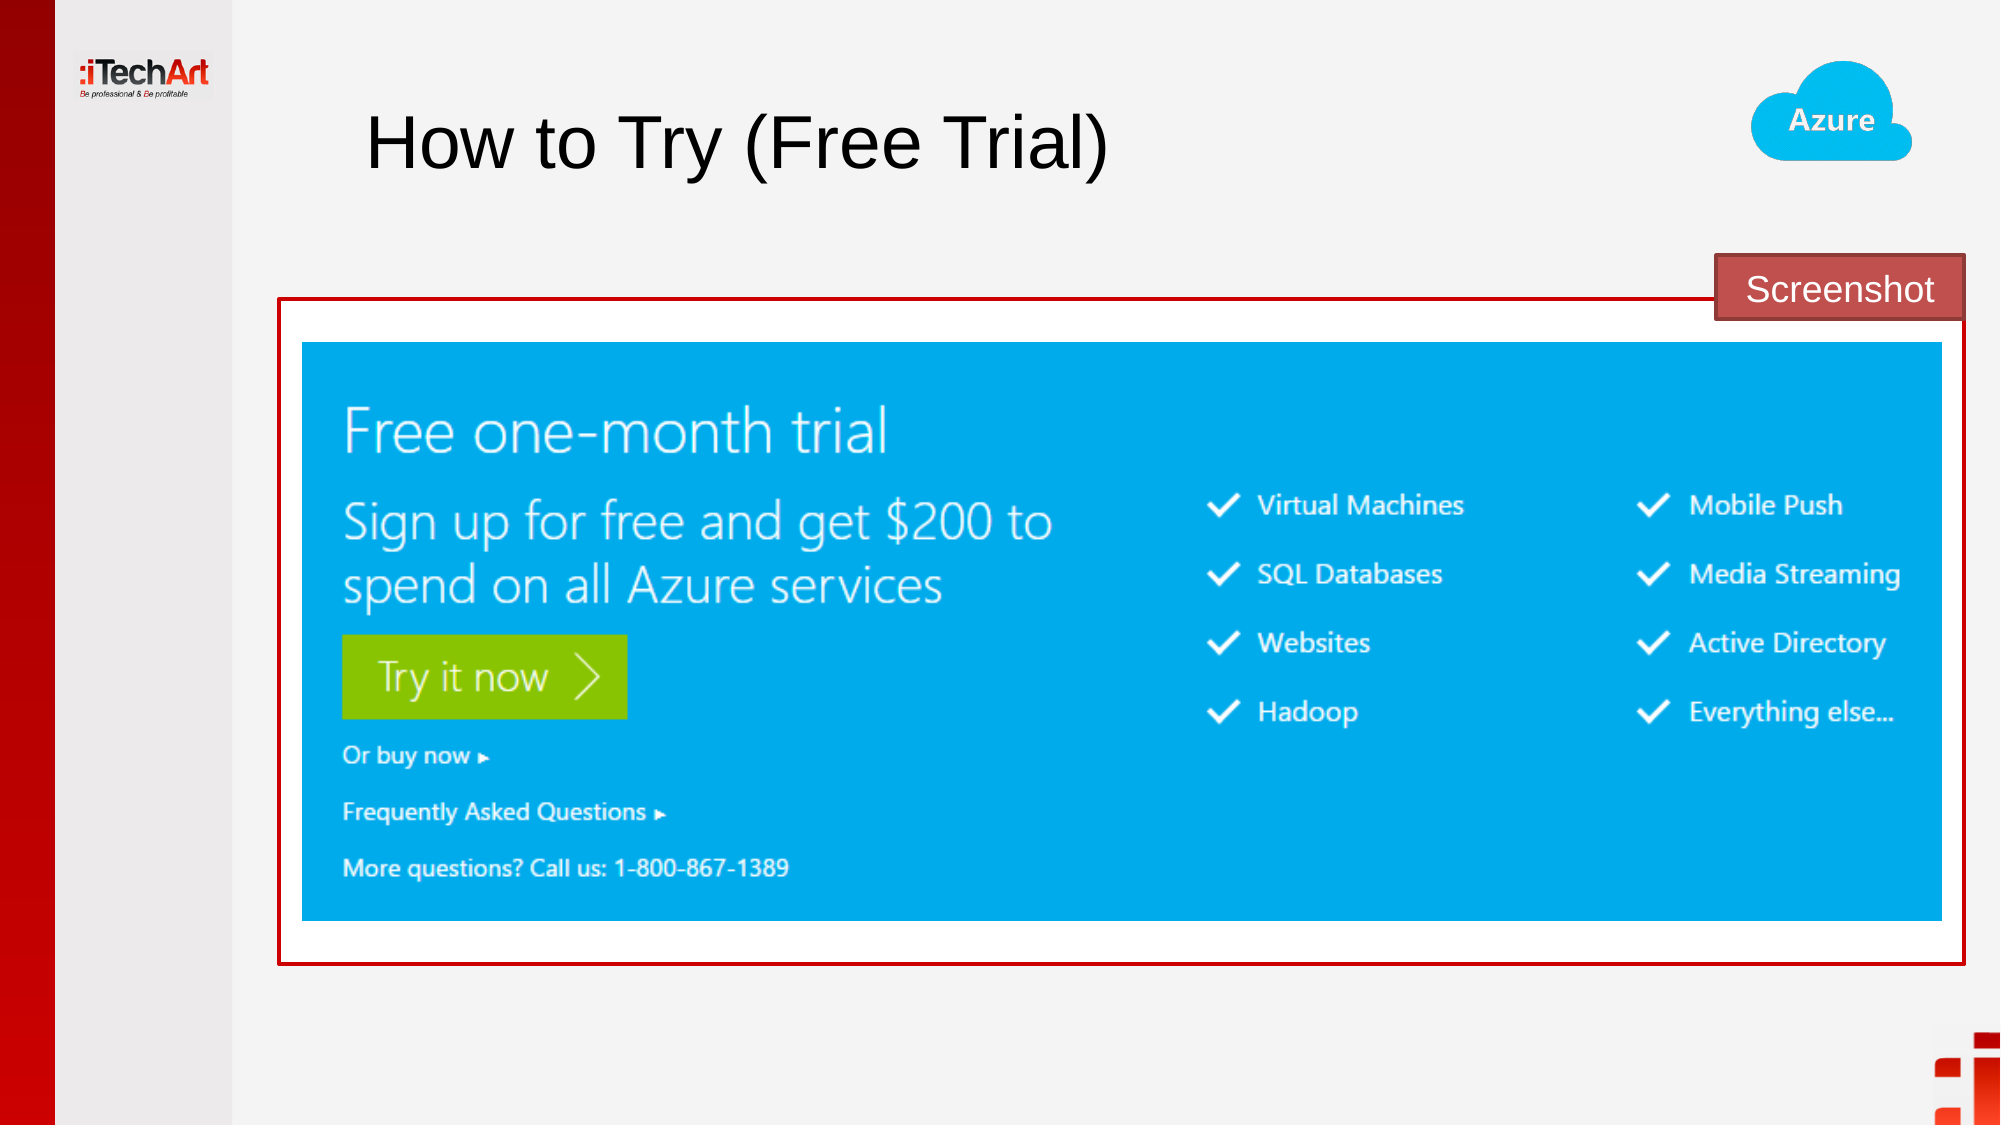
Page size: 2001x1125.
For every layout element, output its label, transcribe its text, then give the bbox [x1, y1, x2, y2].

picture [1790, 109, 1809, 130]
picture [1860, 115, 1874, 130]
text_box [279, 255, 1965, 965]
picture [1751, 30, 1912, 135]
picture [1751, 134, 1912, 191]
picture [73, 51, 213, 102]
picture [1812, 115, 1825, 130]
picture [1848, 115, 1857, 130]
title How to Try (Free Trial) [350, 45, 1745, 233]
picture [1933, 1023, 2001, 1125]
picture [1829, 115, 1843, 130]
